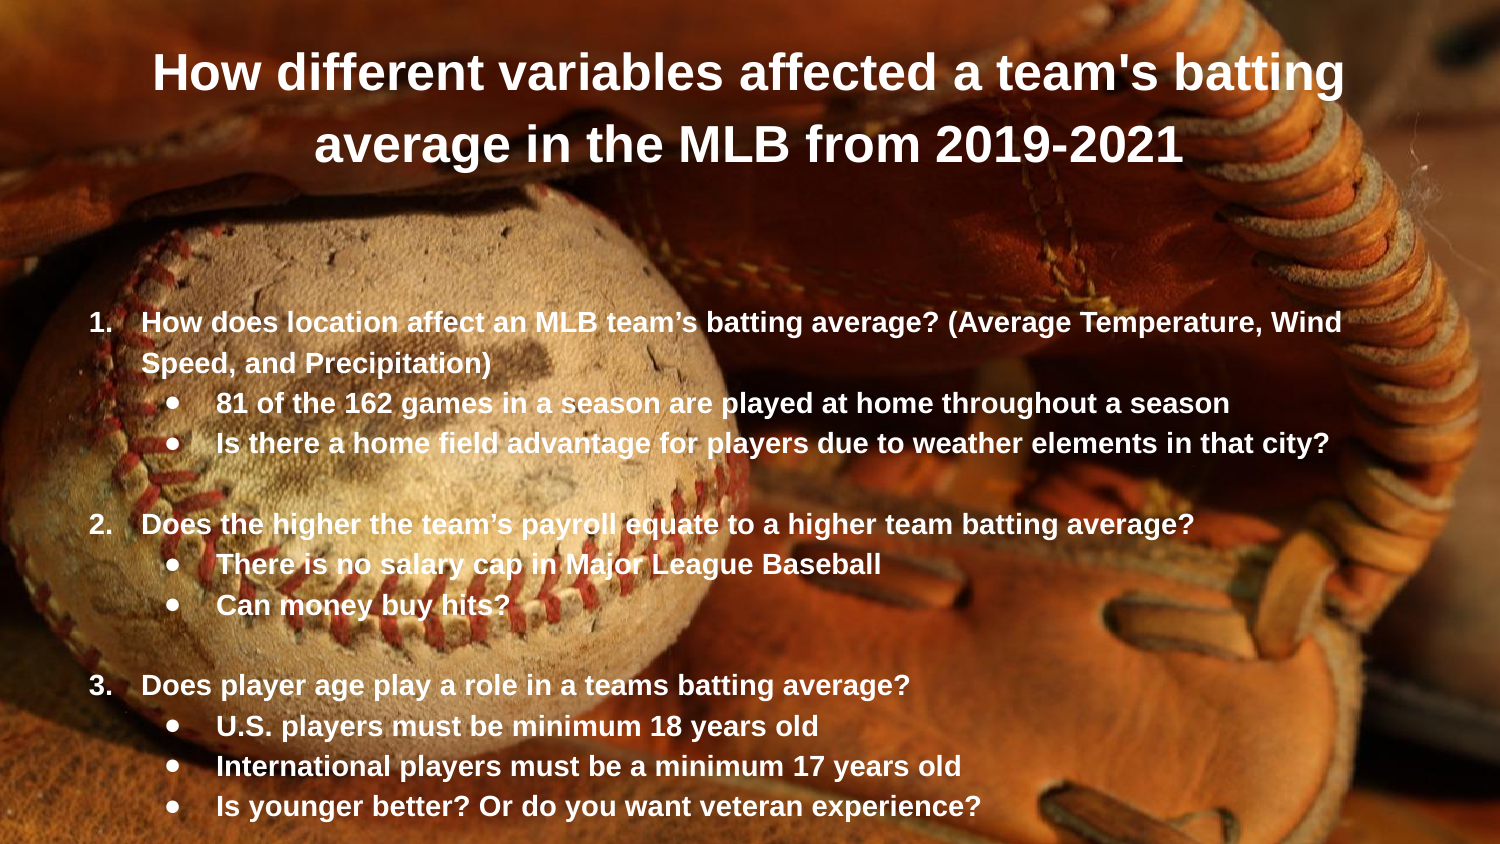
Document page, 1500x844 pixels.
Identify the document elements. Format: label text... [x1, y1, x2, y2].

picture [0, 0, 1500, 844]
title How different variables affected a team's batting average in the MLB from 2019-2021 [51, 13, 1449, 108]
list How does location affect an MLB team’s batting average? (Average Temperature, Wind Speed, and Precipitation) 81 of the 162 games in a season are played at home throughout a season Is there a home field advantage for players due to weather elements in that city? Does the higher the team’s payroll equate to a higher team batting average? There is no salary cap in Major League Baseball Can money buy hits? Does player age play a role in a teams batting average? U.S. players must be minimum 18 years old International players must be a minimum 17 years old Is younger better? Or do you want veteran experience? [51, 283, 1449, 844]
